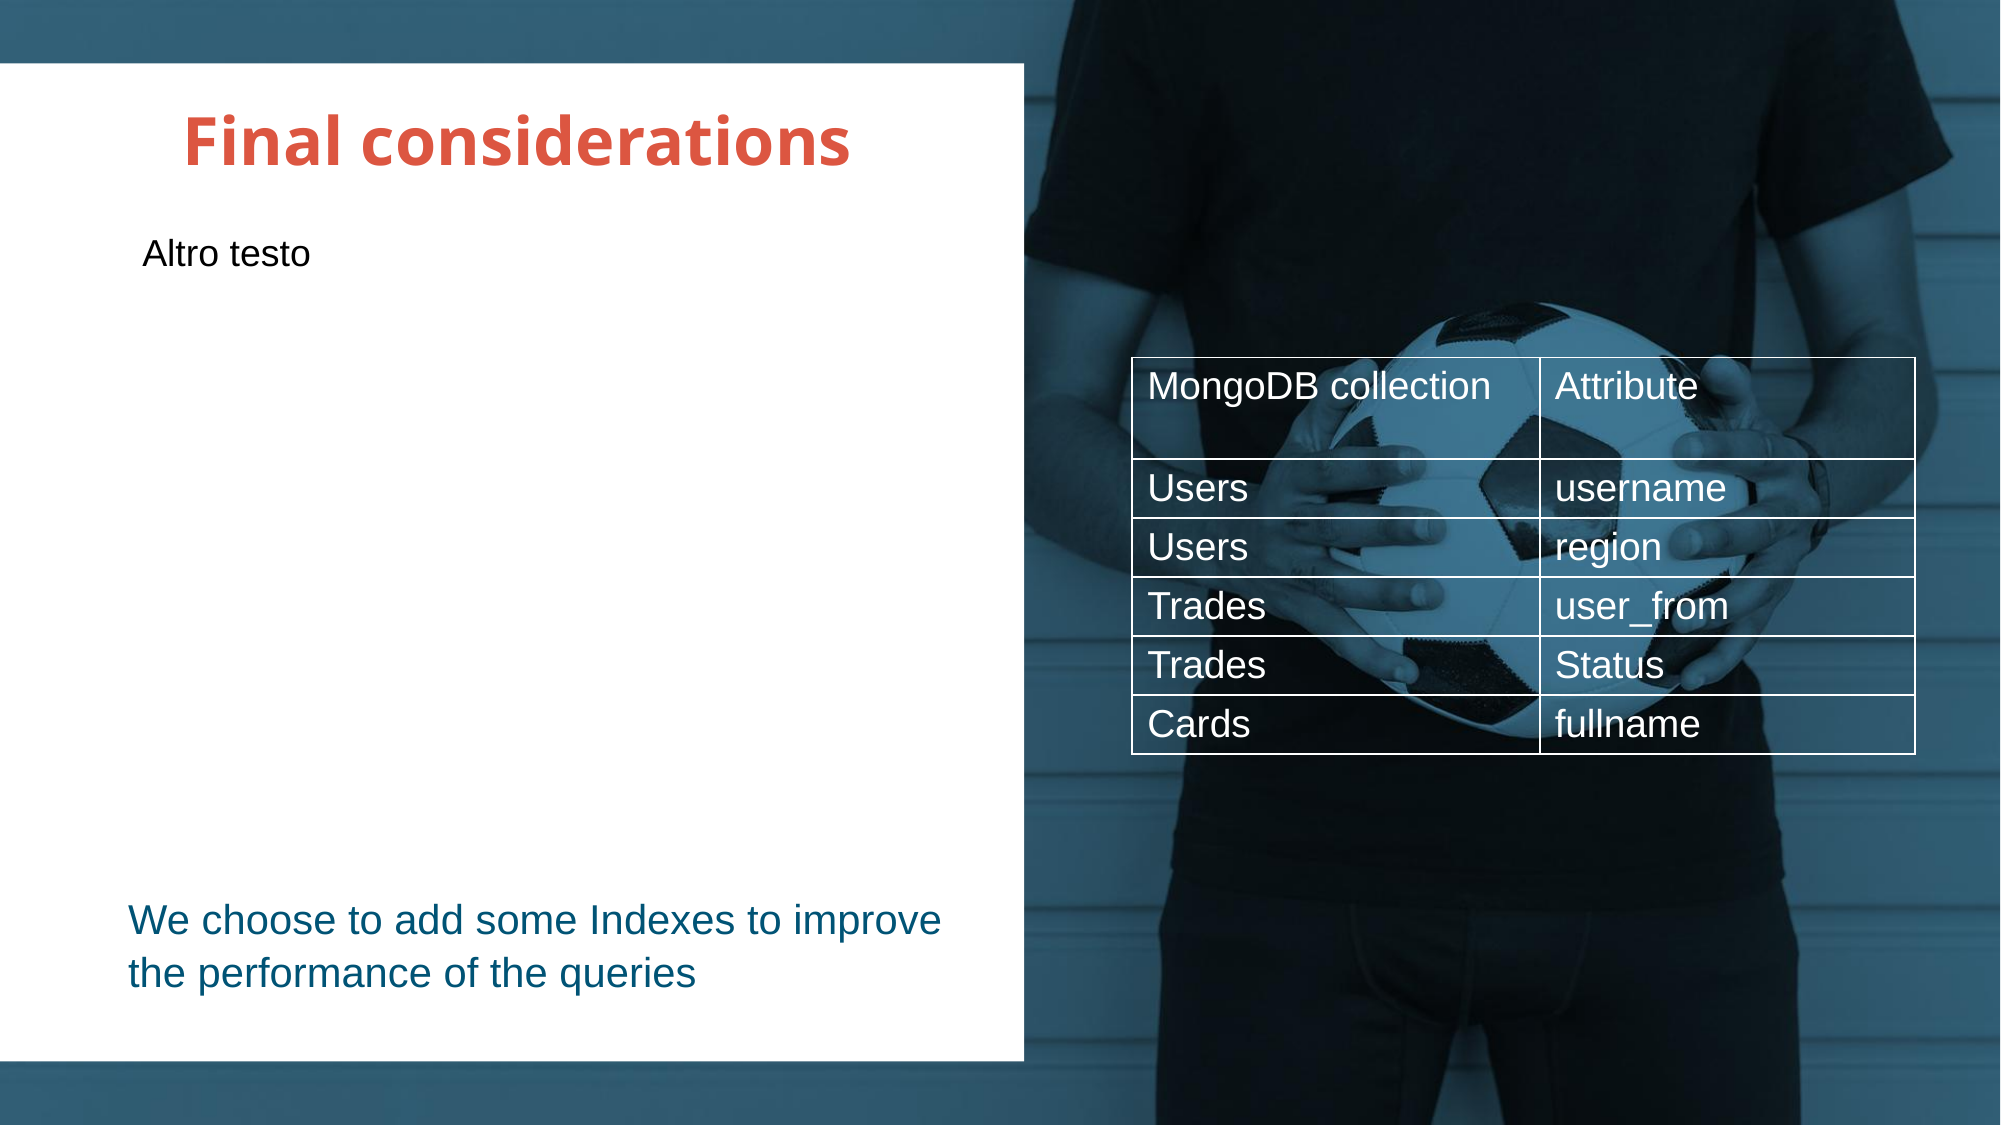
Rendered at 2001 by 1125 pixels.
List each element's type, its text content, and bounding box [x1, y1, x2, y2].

table_cell Users [1133, 519, 1539, 576]
table_cell Trades [1133, 578, 1539, 635]
text_box We choose to add some Indexes to improve the performance of the queries [113, 881, 975, 1004]
table_cell Cards [1133, 696, 1539, 753]
table_cell Status [1541, 637, 1914, 694]
text_box Altro testo [127, 221, 326, 282]
table_cell username [1541, 460, 1914, 517]
table_header MongoDB collection [1133, 358, 1539, 458]
table_cell Users [1133, 460, 1539, 517]
picture [0, 0, 2001, 1125]
table_cell Trades [1133, 637, 1539, 694]
table_header Attribute [1541, 358, 1914, 458]
table_cell region [1541, 519, 1914, 576]
table_cell fullname [1541, 696, 1914, 753]
title Final considerations [162, 95, 975, 182]
table_cell user_from [1541, 578, 1914, 635]
